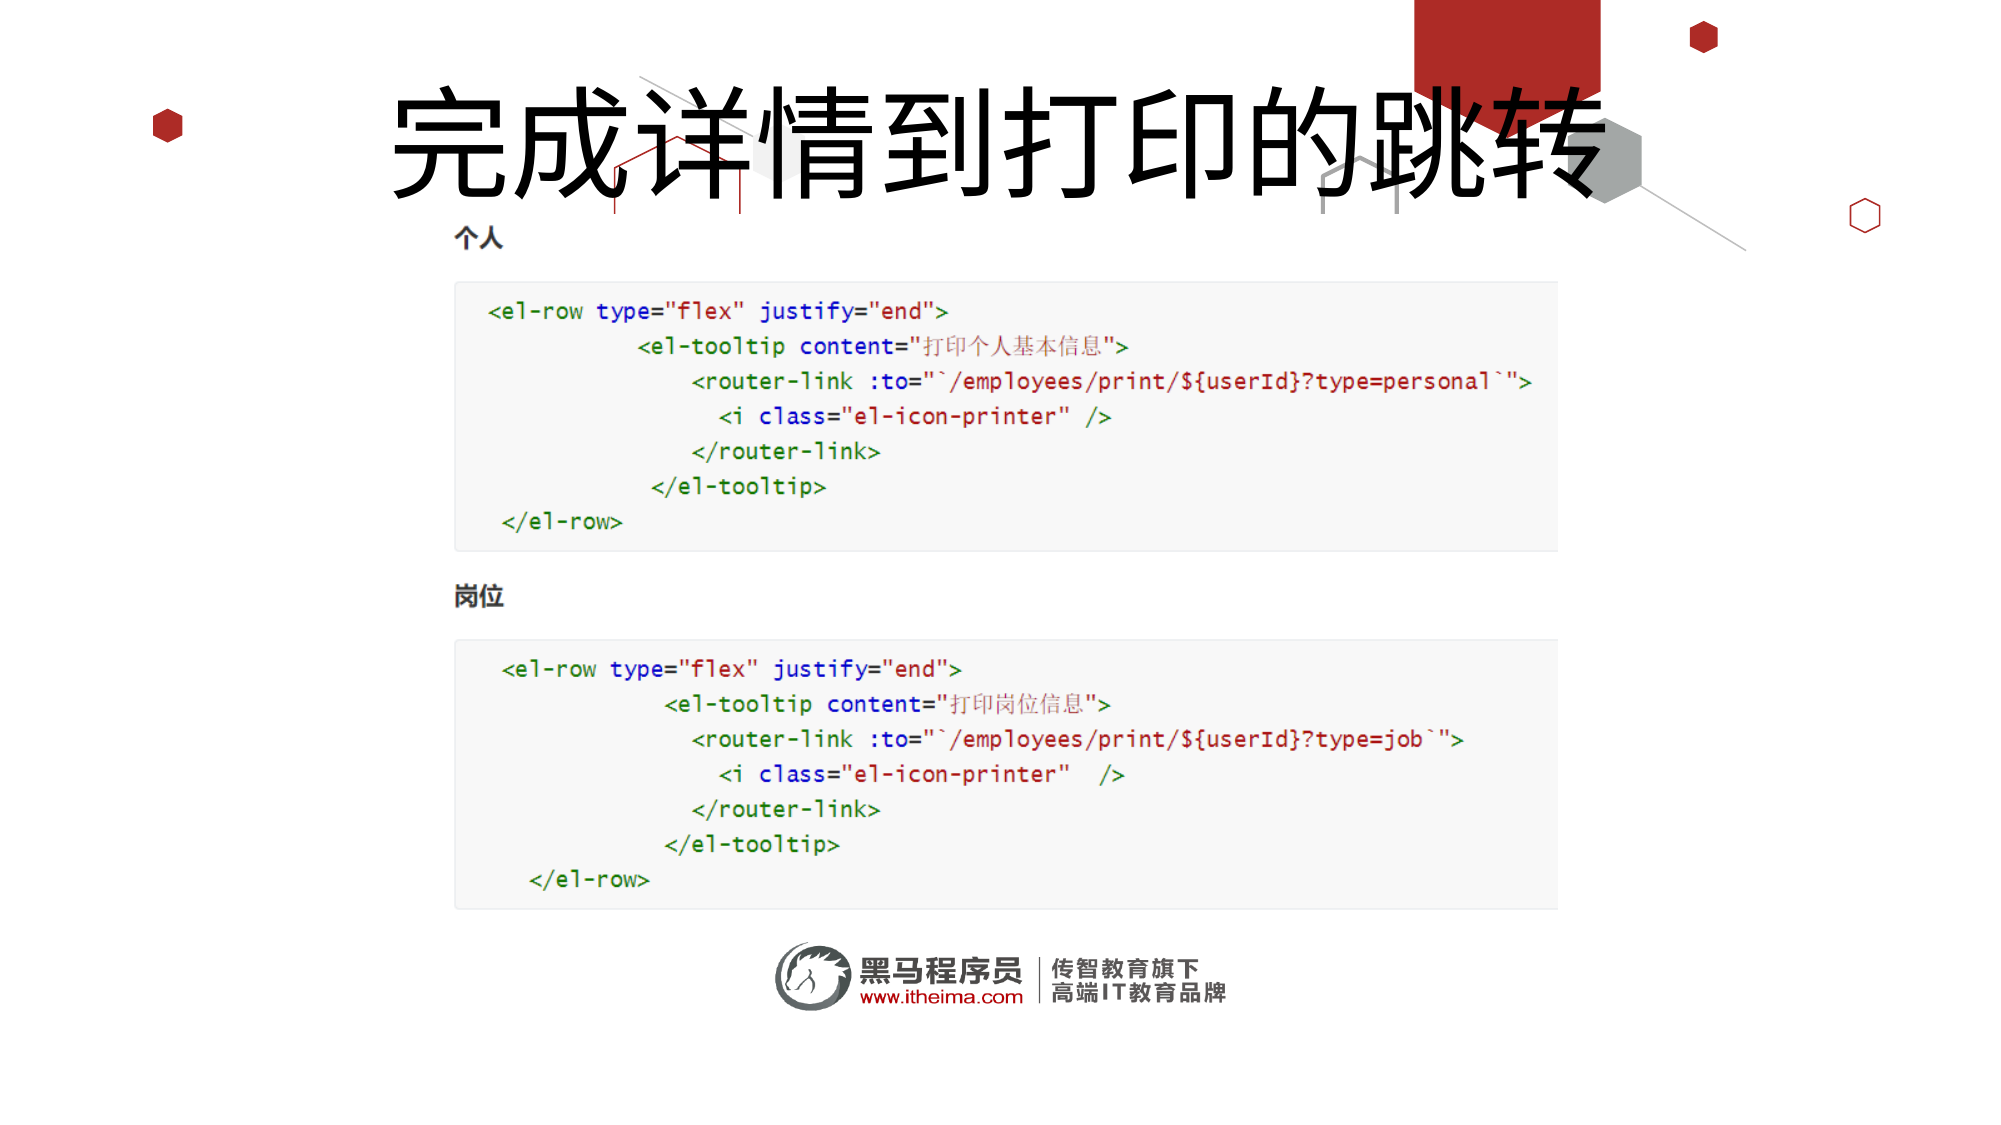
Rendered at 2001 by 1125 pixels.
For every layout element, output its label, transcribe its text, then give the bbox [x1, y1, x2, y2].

picture [442, 214, 1558, 911]
title 完成详情到打印的跳转 [137, 59, 1863, 278]
picture [774, 939, 1226, 1013]
